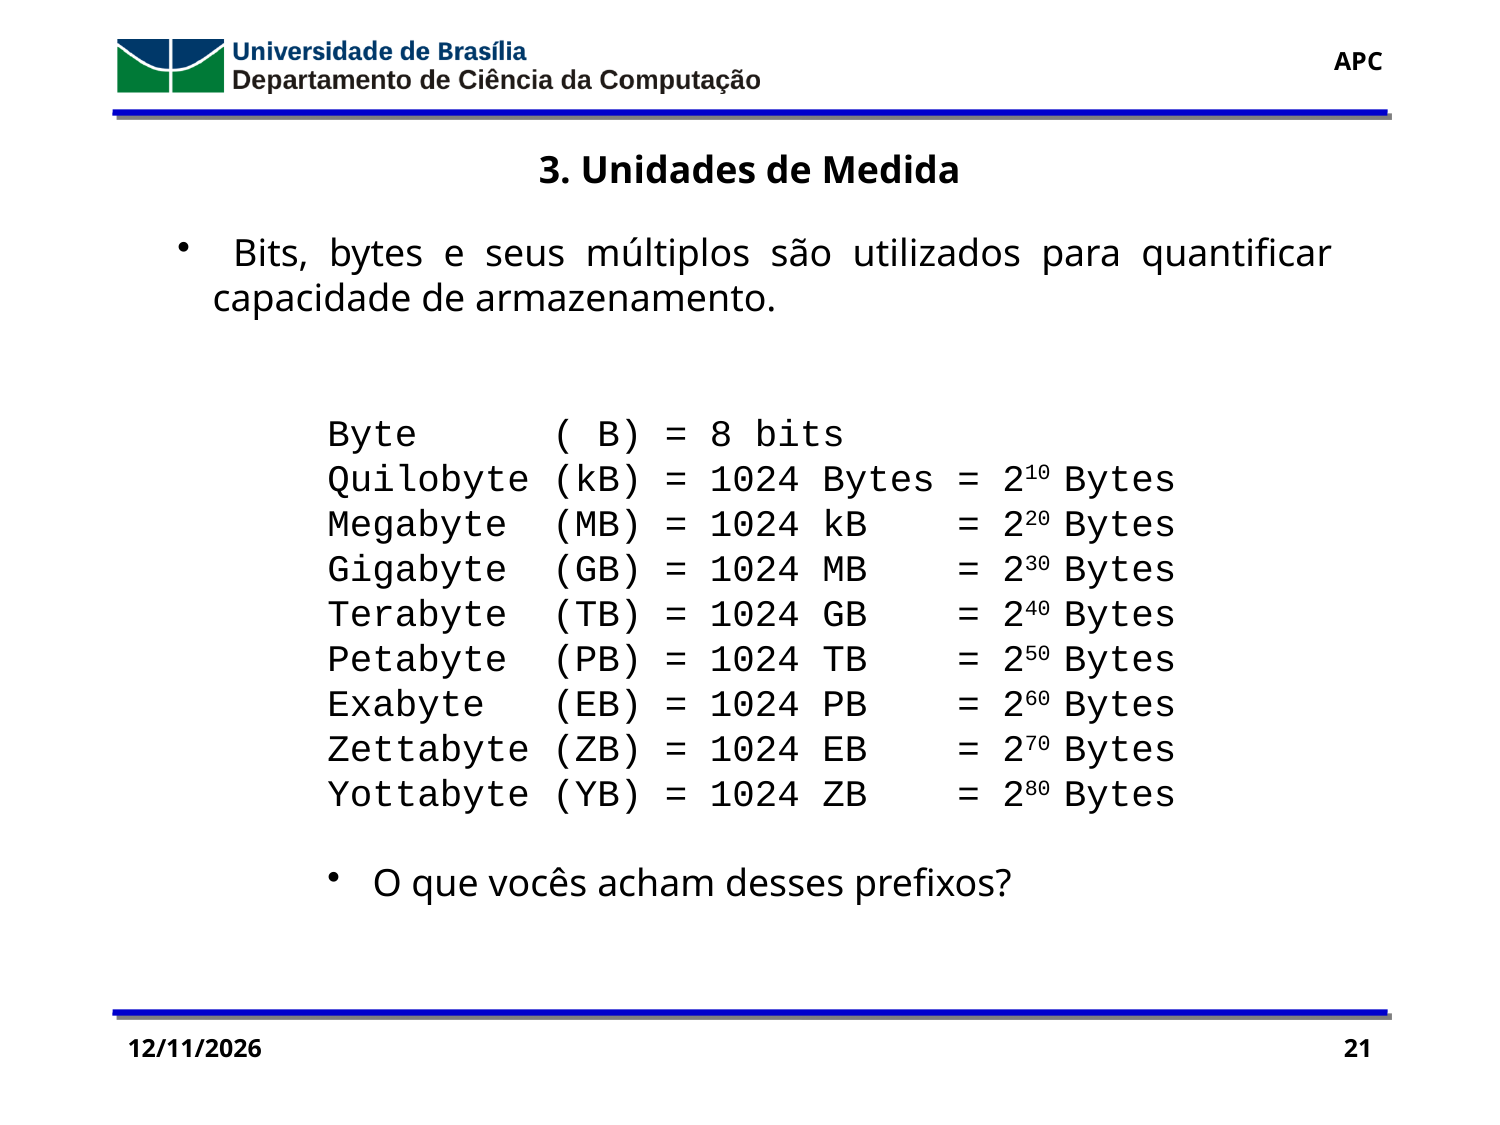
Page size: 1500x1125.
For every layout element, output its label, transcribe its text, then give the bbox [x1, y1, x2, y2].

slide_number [112, 1024, 426, 1101]
text_box [0, 0, 1500, 75]
slide_number 21 [1074, 1024, 1388, 1101]
text_box Bits, bytes e seus múltiplos são utilizados para quantificar capacidade de armazenamento. Byte ( B) = 8 bits Quilobyte (kB) = 1024 Bytes = 210 Bytes Megabyte (MB) = 1024 kB = 220 Bytes Gigabyte (GB) = 1024 MB = 230 Bytes Terabyte (TB) = 1024 GB = 240 Bytes Petabyte (PB) = 1024 TB = 250 Bytes Exabyte (EB) = 1024 PB = 260 Bytes Zettabyte (ZB) = 1024 EB = 270 Bytes Yottabyte (YB) = 1024 ZB = 280 Bytes O que vocês acham desses prefixos? [162, 243, 1348, 1001]
picture [117, 75, 760, 94]
text_box 3. Unidades de Medida [112, 138, 1388, 243]
